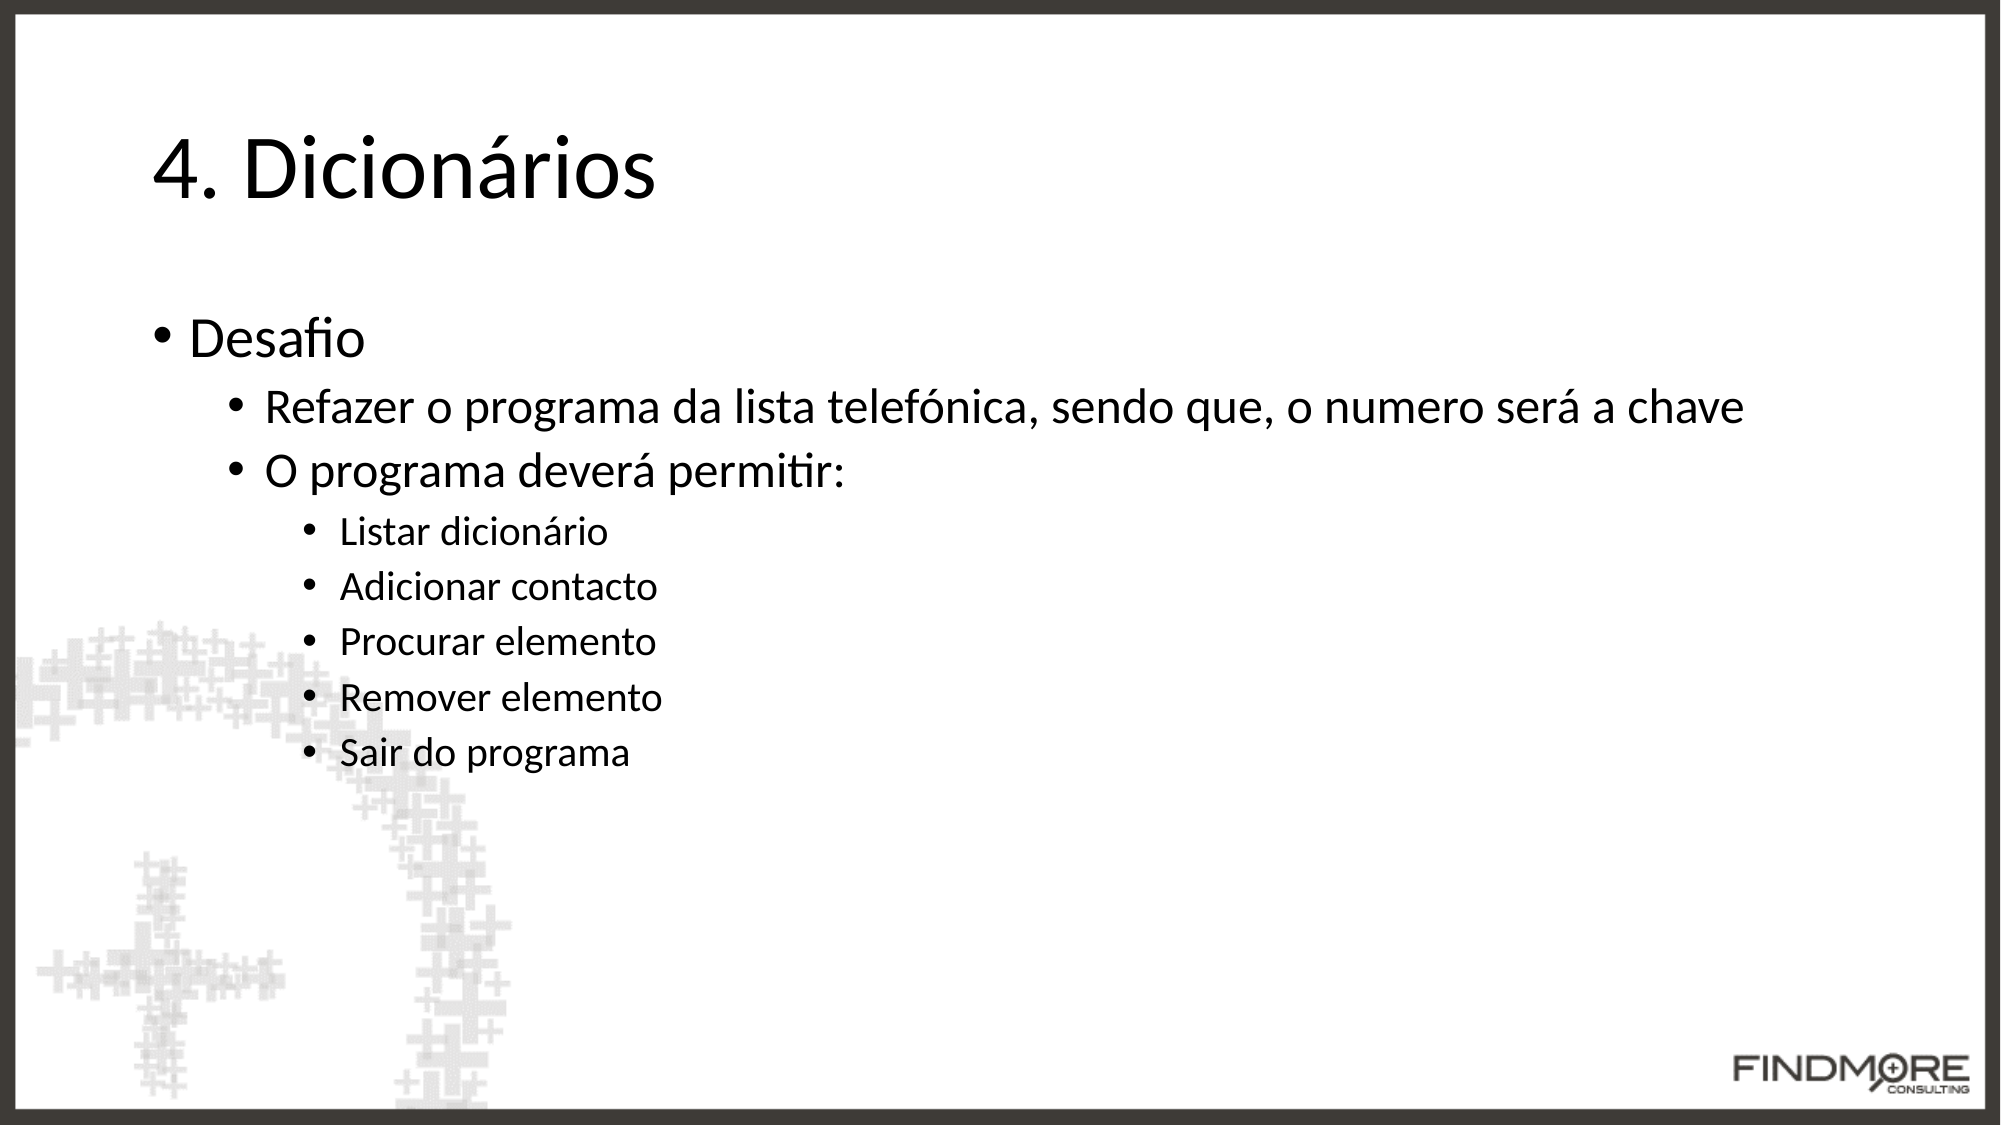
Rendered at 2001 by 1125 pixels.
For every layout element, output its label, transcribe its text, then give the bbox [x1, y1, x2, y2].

list Desafio Refazer o programa da lista telefónica, sendo que, o numero será a chave O programa deverá permitir: Listar dicionário Adicionar contacto Procurar elemento Remover elemento Sair do programa [137, 299, 1863, 1014]
picture [0, 0, 2001, 1125]
title 4. Dicionários [137, 59, 1863, 278]
